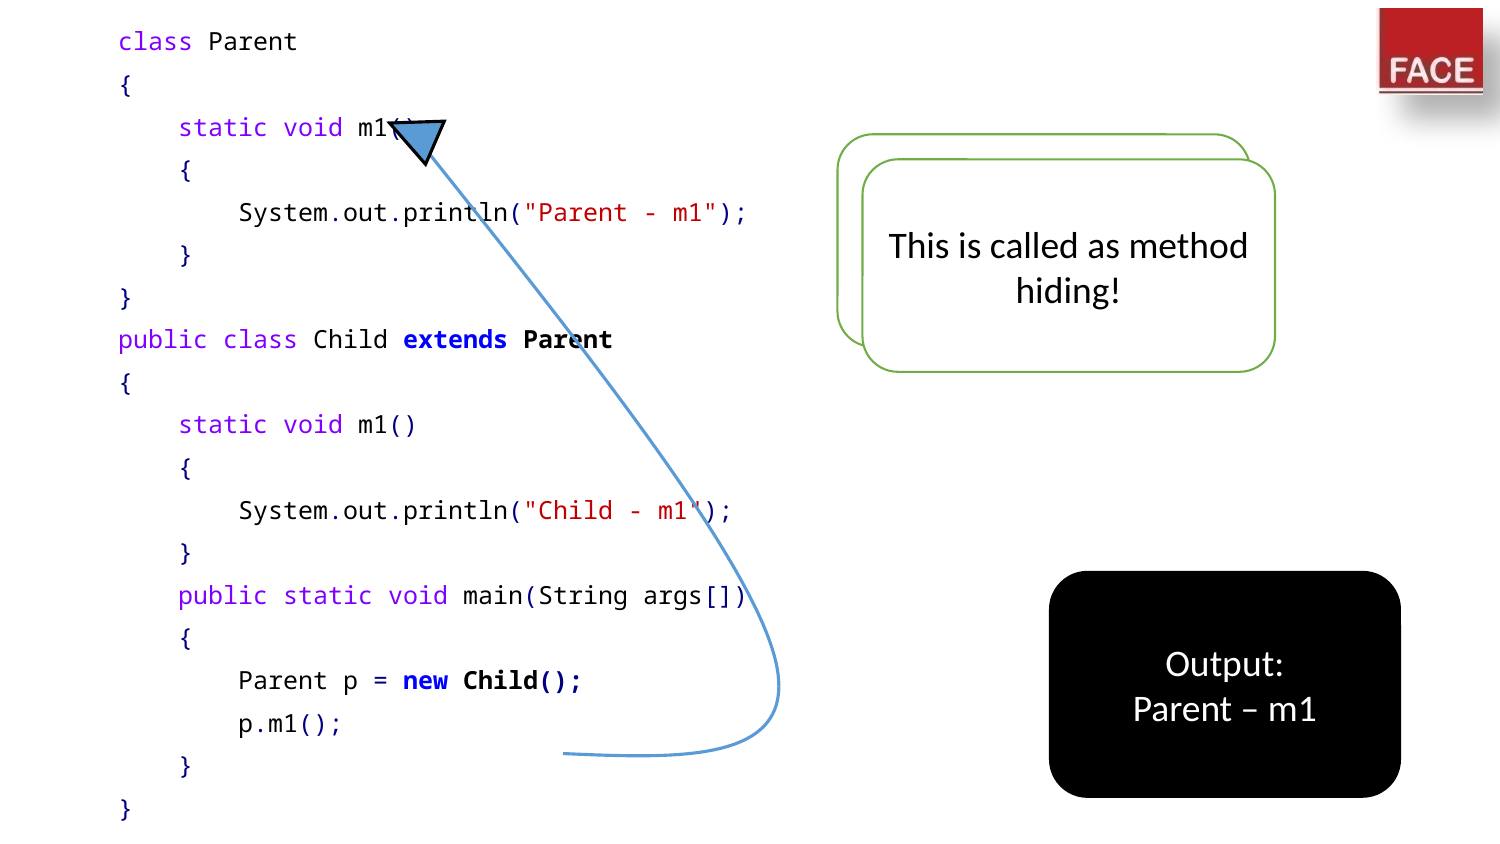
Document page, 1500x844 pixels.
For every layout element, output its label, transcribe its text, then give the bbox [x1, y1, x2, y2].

text_box This is called as method hiding! [861, 158, 1277, 373]
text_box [387, 109, 801, 764]
picture [1376, 8, 1483, 95]
list class Parent { static void m1() { System.out.println("Parent - m1"); } } public class Child extends Parent { static void m1() { System.out.println("Child - m1"); } public static void main(String args[]) { Parent p = new Child(); p.m1(); } } [103, 21, 1397, 760]
text_box Output: Parent – m1 [1048, 570, 1402, 798]
text_box Static methods cannot be overridden, as static methods are specific to class and not to objects [836, 133, 1250, 347]
